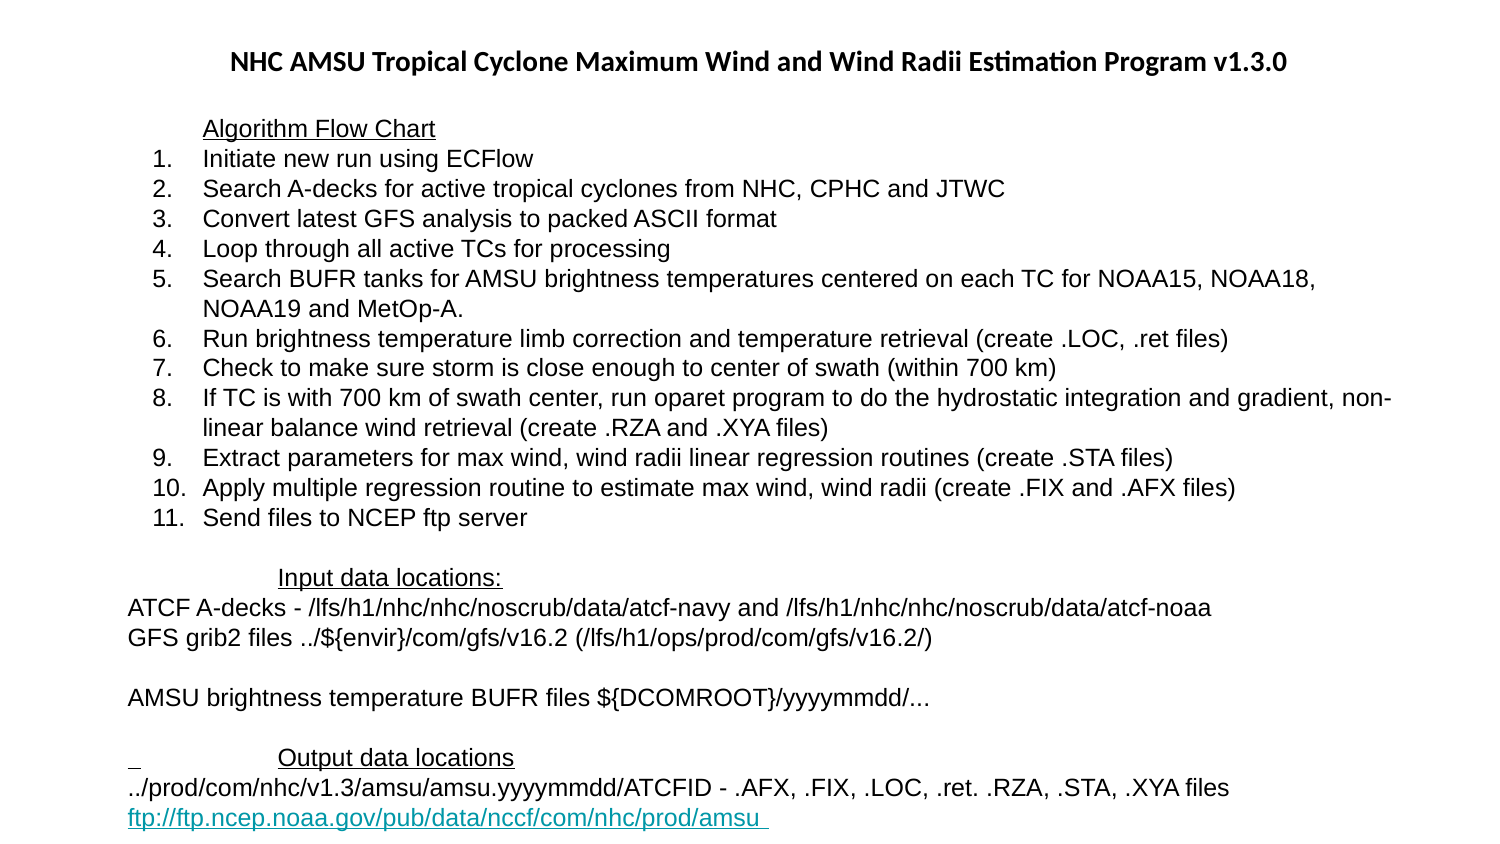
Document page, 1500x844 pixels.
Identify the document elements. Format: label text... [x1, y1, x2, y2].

text_box NHC AMSU Tropical Cyclone Maximum Wind and Wind Radii Estimation Program v1.3.0 [215, 27, 1403, 97]
text_box Algorithm Flow Chart Initiate new run using ECFlow Search A-decks for active tropical cyclones from NHC, CPHC and JTWC Convert latest GFS analysis to packed ASCII format Loop through all active TCs for processing Search BUFR tanks for AMSU brightness temperatures centered on each TC for NOAA15, NOAA18, NOAA19 and MetOp-A. Run brightness temperature limb correction and temperature retrieval (create .LOC, .ret files) Check to make sure storm is close enough to center of swath (within 700 km) If TC is with 700 km of swath center, run oparet program to do the hydrostatic integration and gradient, non-linear balance wind retrieval (create .RZA and .XYA files) Extract parameters for max wind, wind radii linear regression routines (create .STA files) Apply multiple regression routine to estimate max wind, wind radii (create .FIX and .AFX files) Send files to NCEP ftp server Input data locations: ATCF A-decks - /lfs/h1/nhc/nhc/noscrub/data/atcf-navy and /lfs/h1/nhc/nhc/noscrub/data/atcf-noaa GFS grib2 files ../${envir}/com/gfs/v16.2 (/lfs/h1/ops/prod/com/gfs/v16.2/) AMSU brightness temperature BUFR files ${DCOMROOT}/yyyymmdd/... Output data locations ../prod/com/nhc/v1.3/amsu/amsu.yyyymmdd/ATCFID - .AFX, .FIX, .LOC, .ret. .RZA, .STA, .XYA files ftp://ftp.ncep.noaa.gov/pub/data/nccf/com/nhc/prod/amsu [112, 97, 1428, 808]
